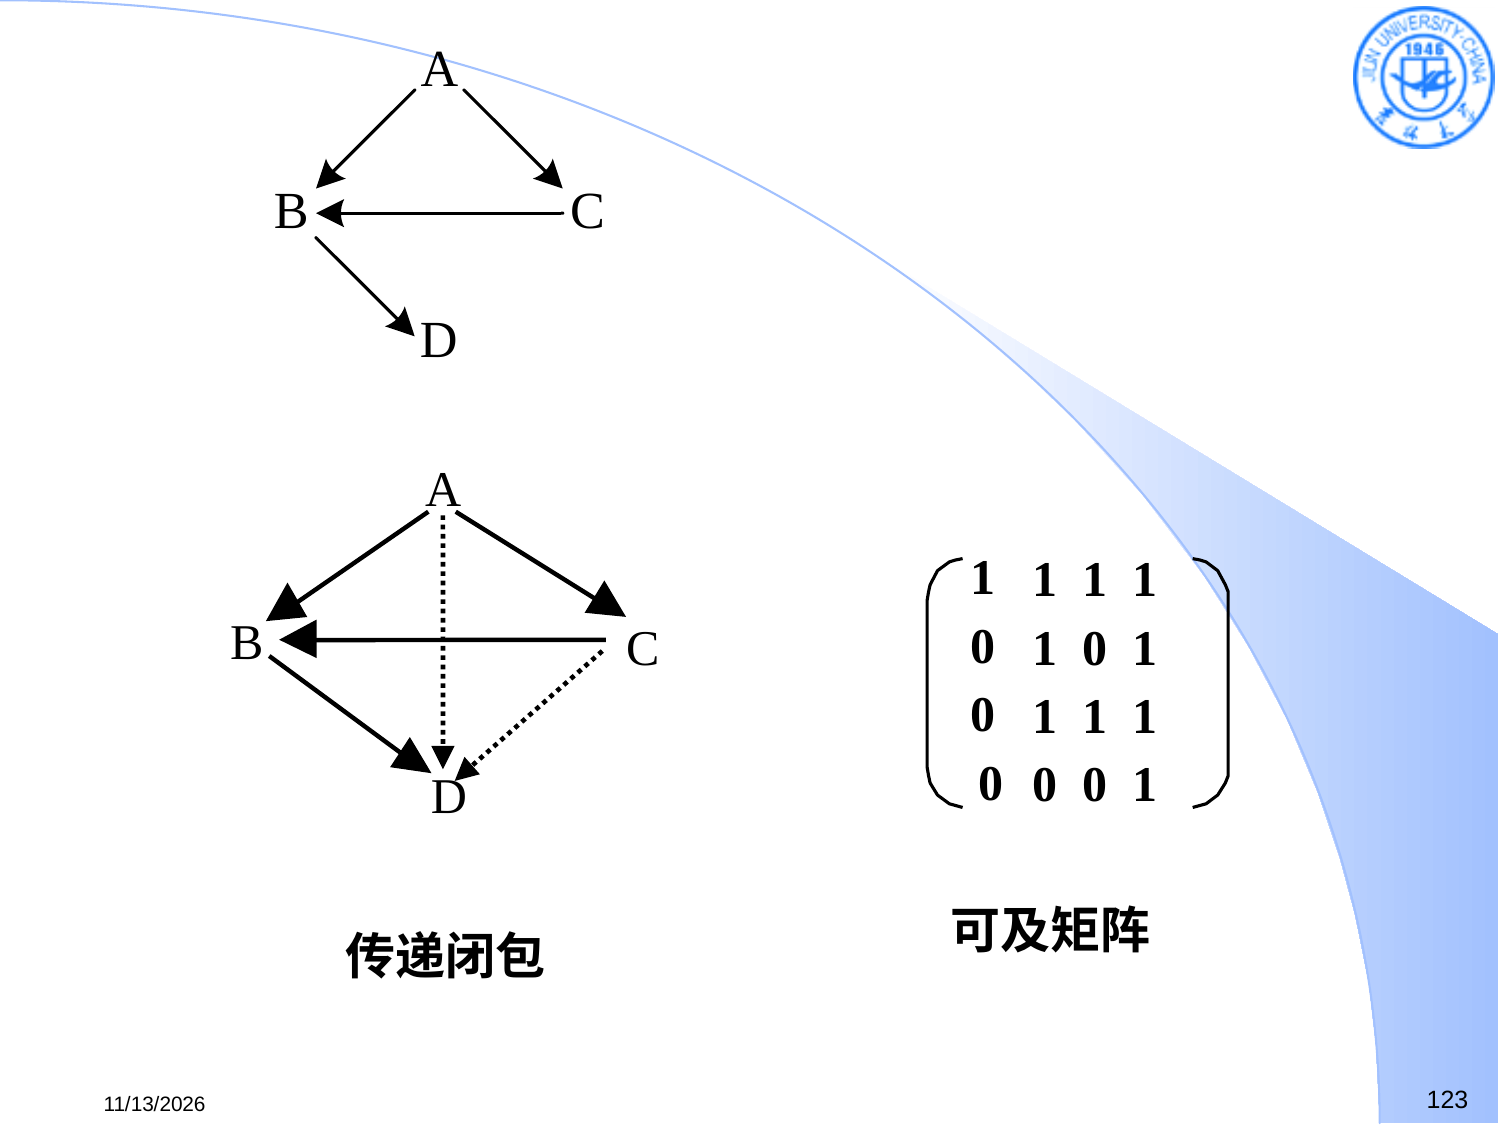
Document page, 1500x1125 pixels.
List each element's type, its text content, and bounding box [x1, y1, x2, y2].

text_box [212, 30, 662, 406]
text_box 传递闭包 [345, 924, 549, 985]
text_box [230, 456, 660, 824]
picture [1353, 6, 1495, 149]
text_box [927, 544, 1229, 959]
